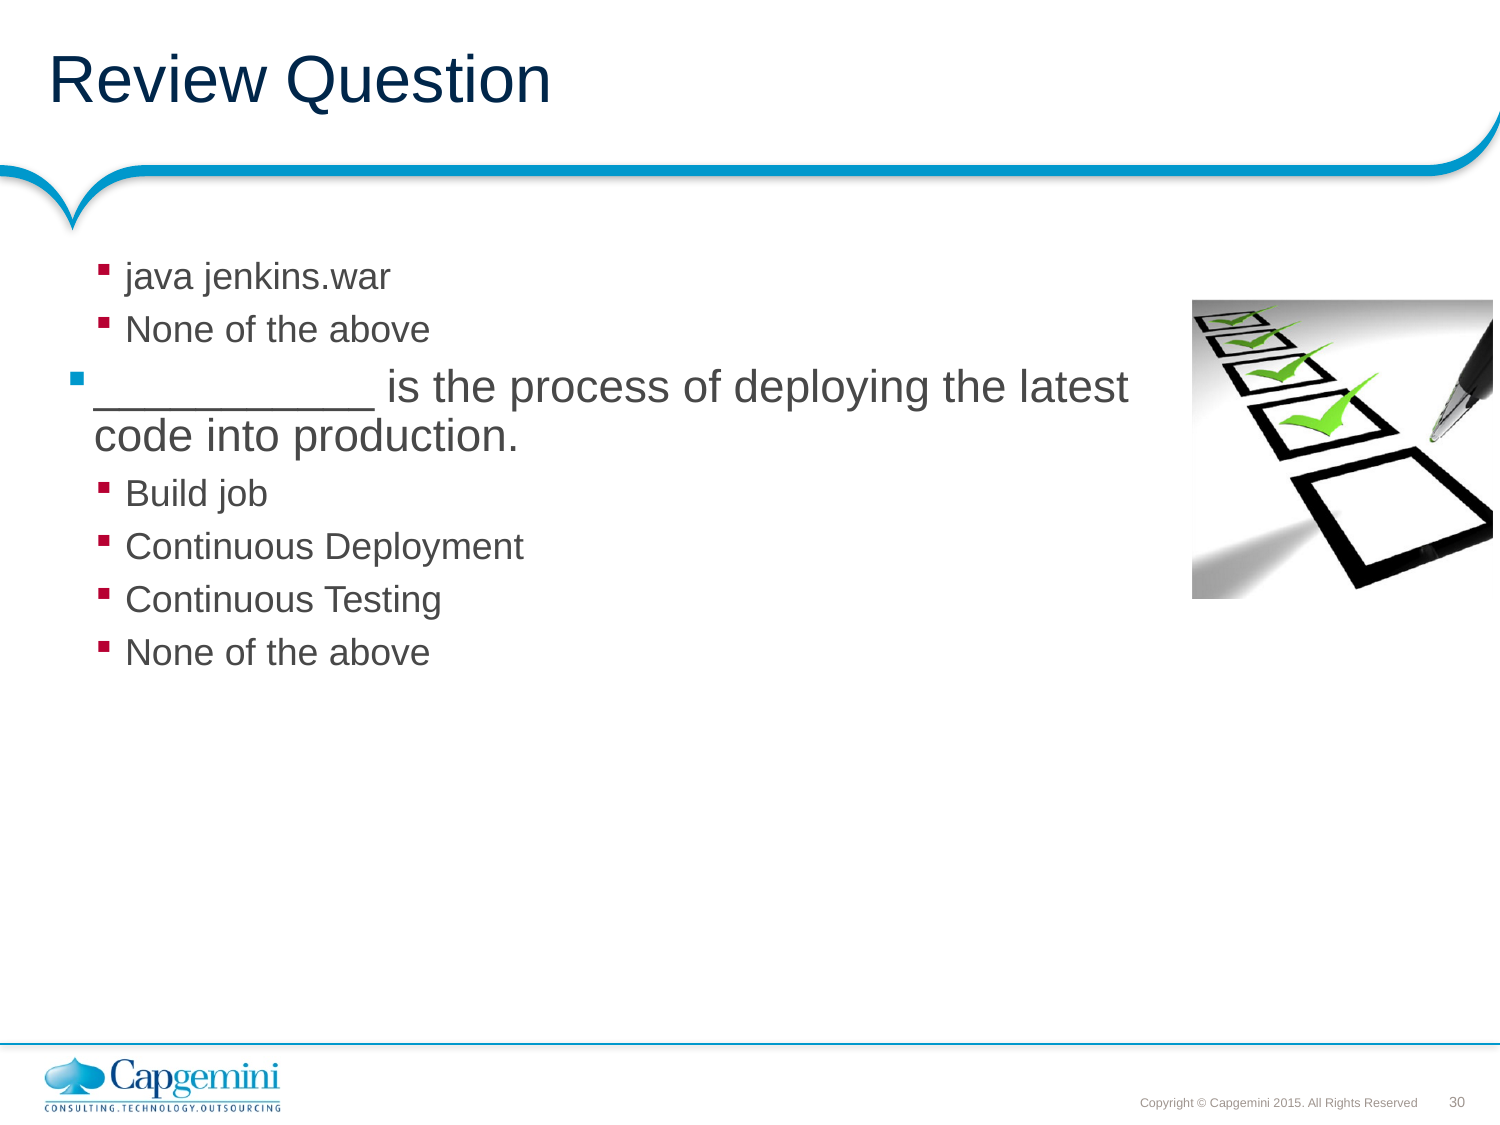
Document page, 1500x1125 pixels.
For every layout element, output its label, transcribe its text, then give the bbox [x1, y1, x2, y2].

picture [44, 1056, 281, 1113]
picture [1192, 299, 1493, 599]
list java jenkins.war None of the above ___________ is the process of deploying the latest code into production. Build job Continuous Deployment Continuous Testing None of the above [48, 245, 1179, 1007]
title Review Question [0, 0, 1500, 165]
